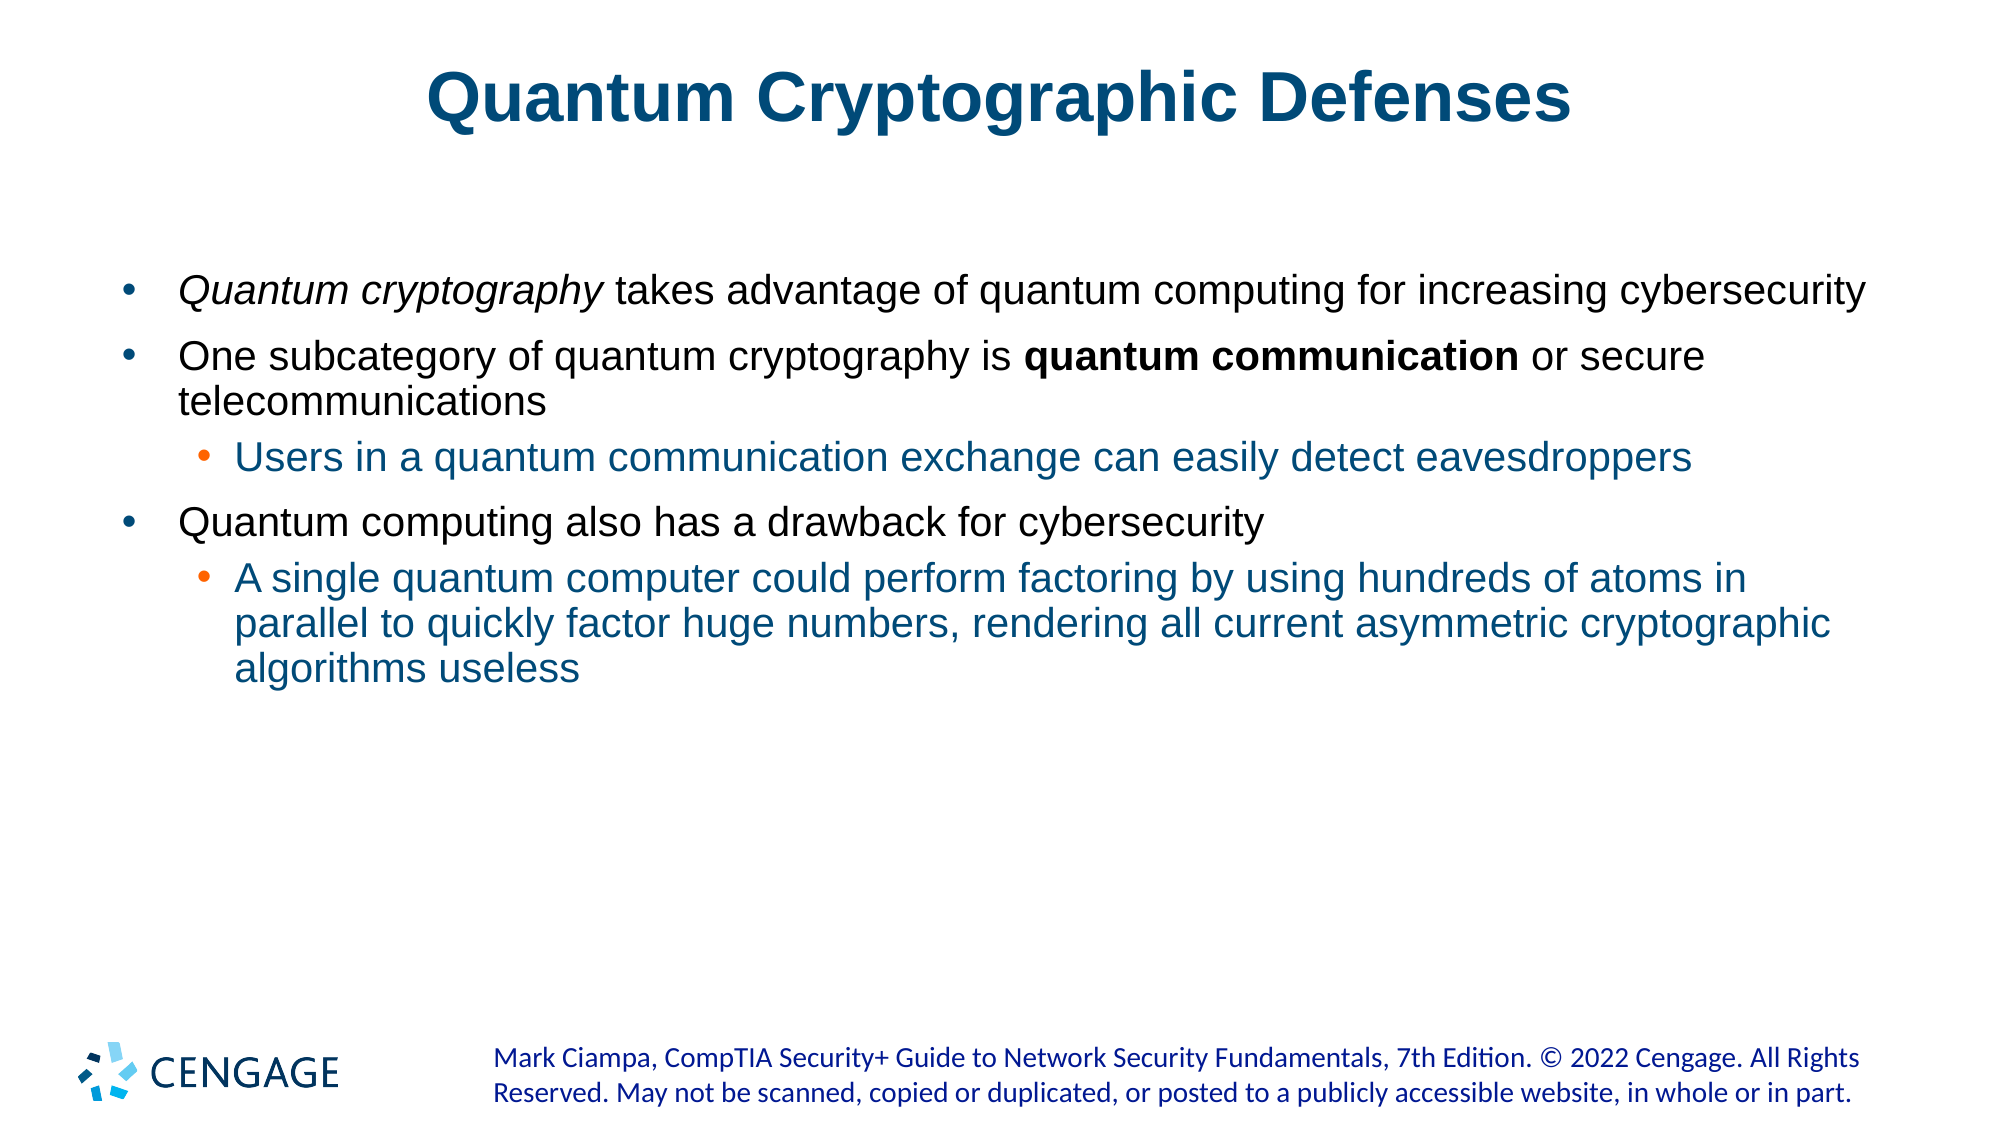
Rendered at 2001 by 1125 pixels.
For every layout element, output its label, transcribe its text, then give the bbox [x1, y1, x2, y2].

list Quantum cryptography takes advantage of quantum computing for increasing cybersecurity One subcategory of quantum cryptography is quantum communication or secure telecommunications Users in a quantum communication exchange can easily detect eavesdroppers Quantum computing also has a drawback for cybersecurity A single quantum computer could perform factoring by using hundreds of atoms in parallel to quickly factor huge numbers, rendering all current asymmetric cryptographic algorithms useless [121, 268, 1880, 990]
picture [78, 1042, 338, 1101]
title Quantum Cryptographic Defenses [137, 59, 1863, 171]
